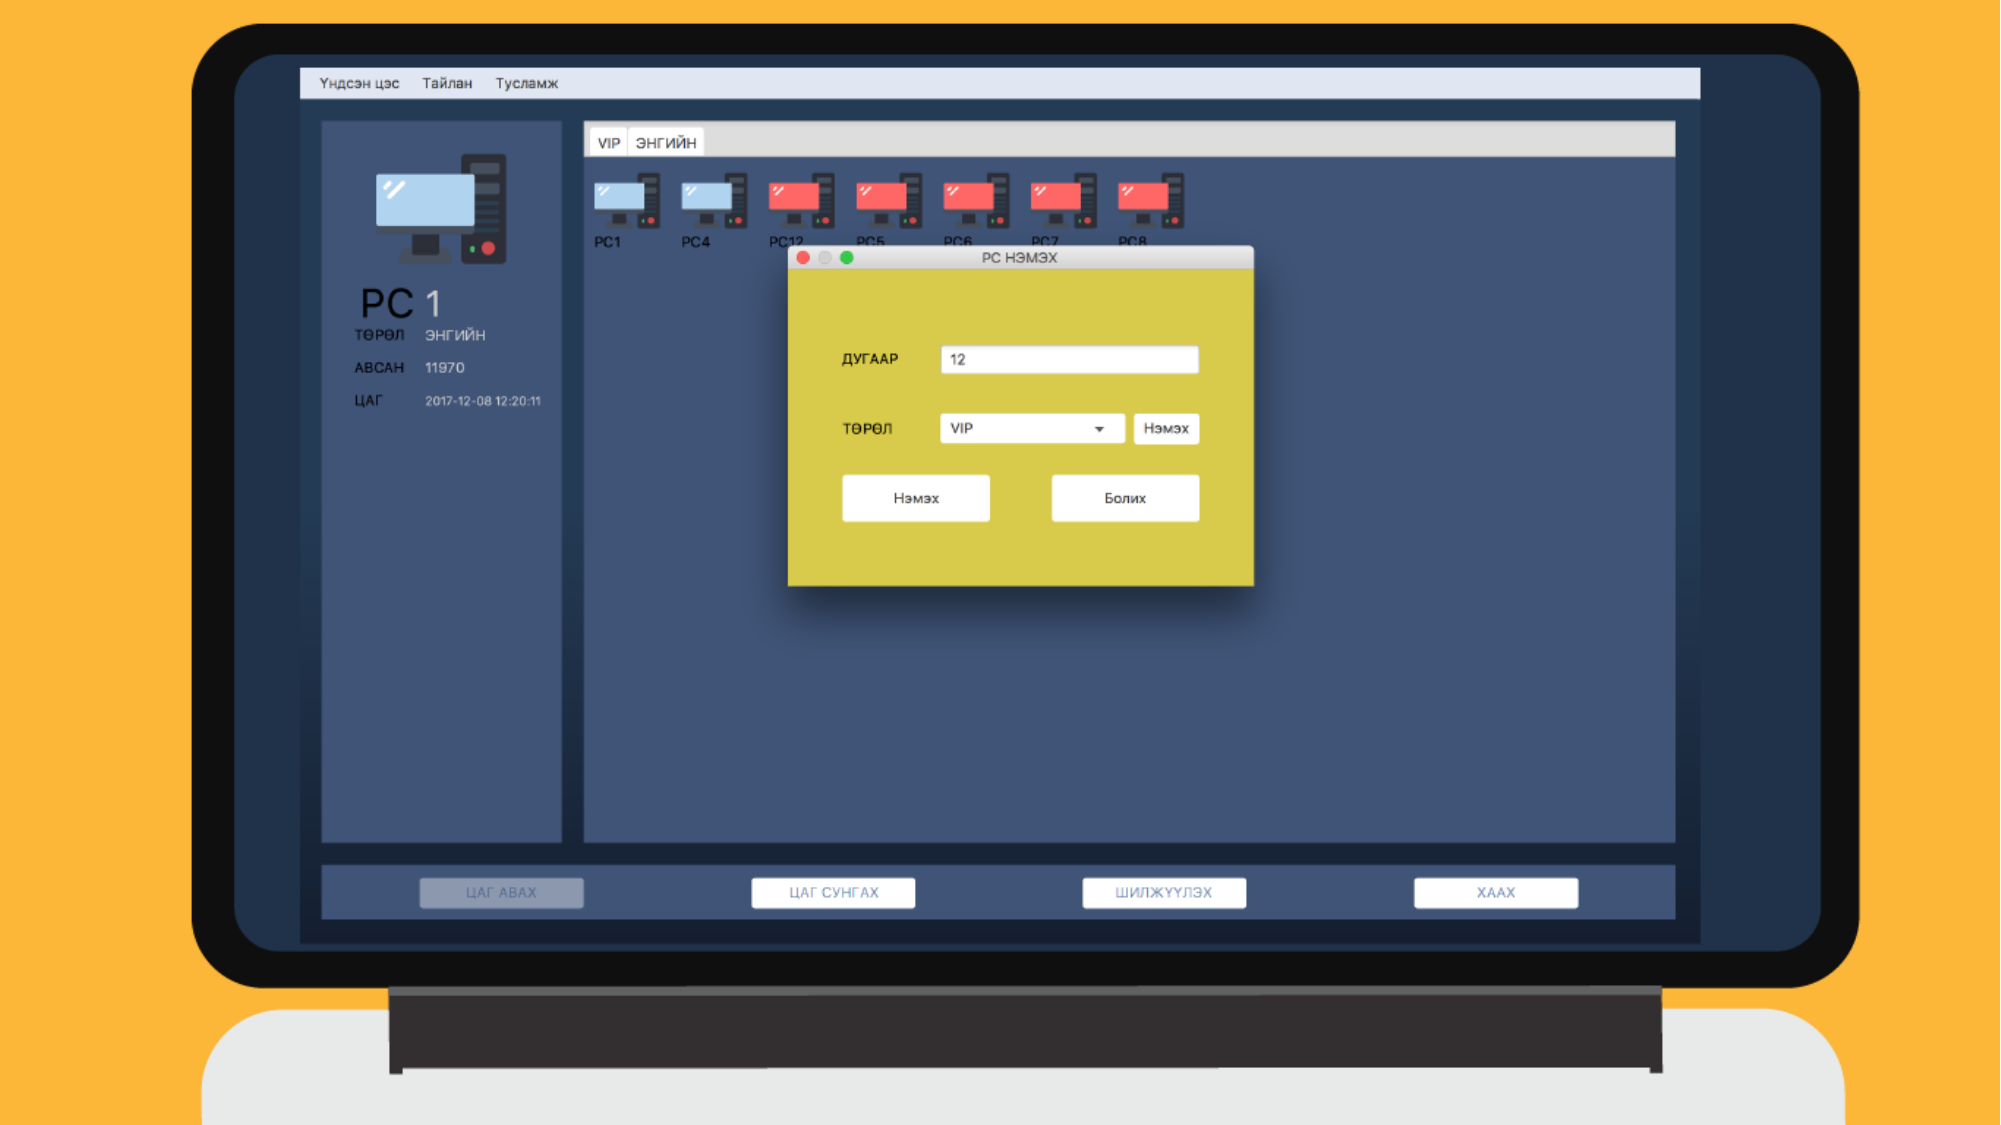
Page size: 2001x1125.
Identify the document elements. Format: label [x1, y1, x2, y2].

list [0, 0, 2000, 1125]
